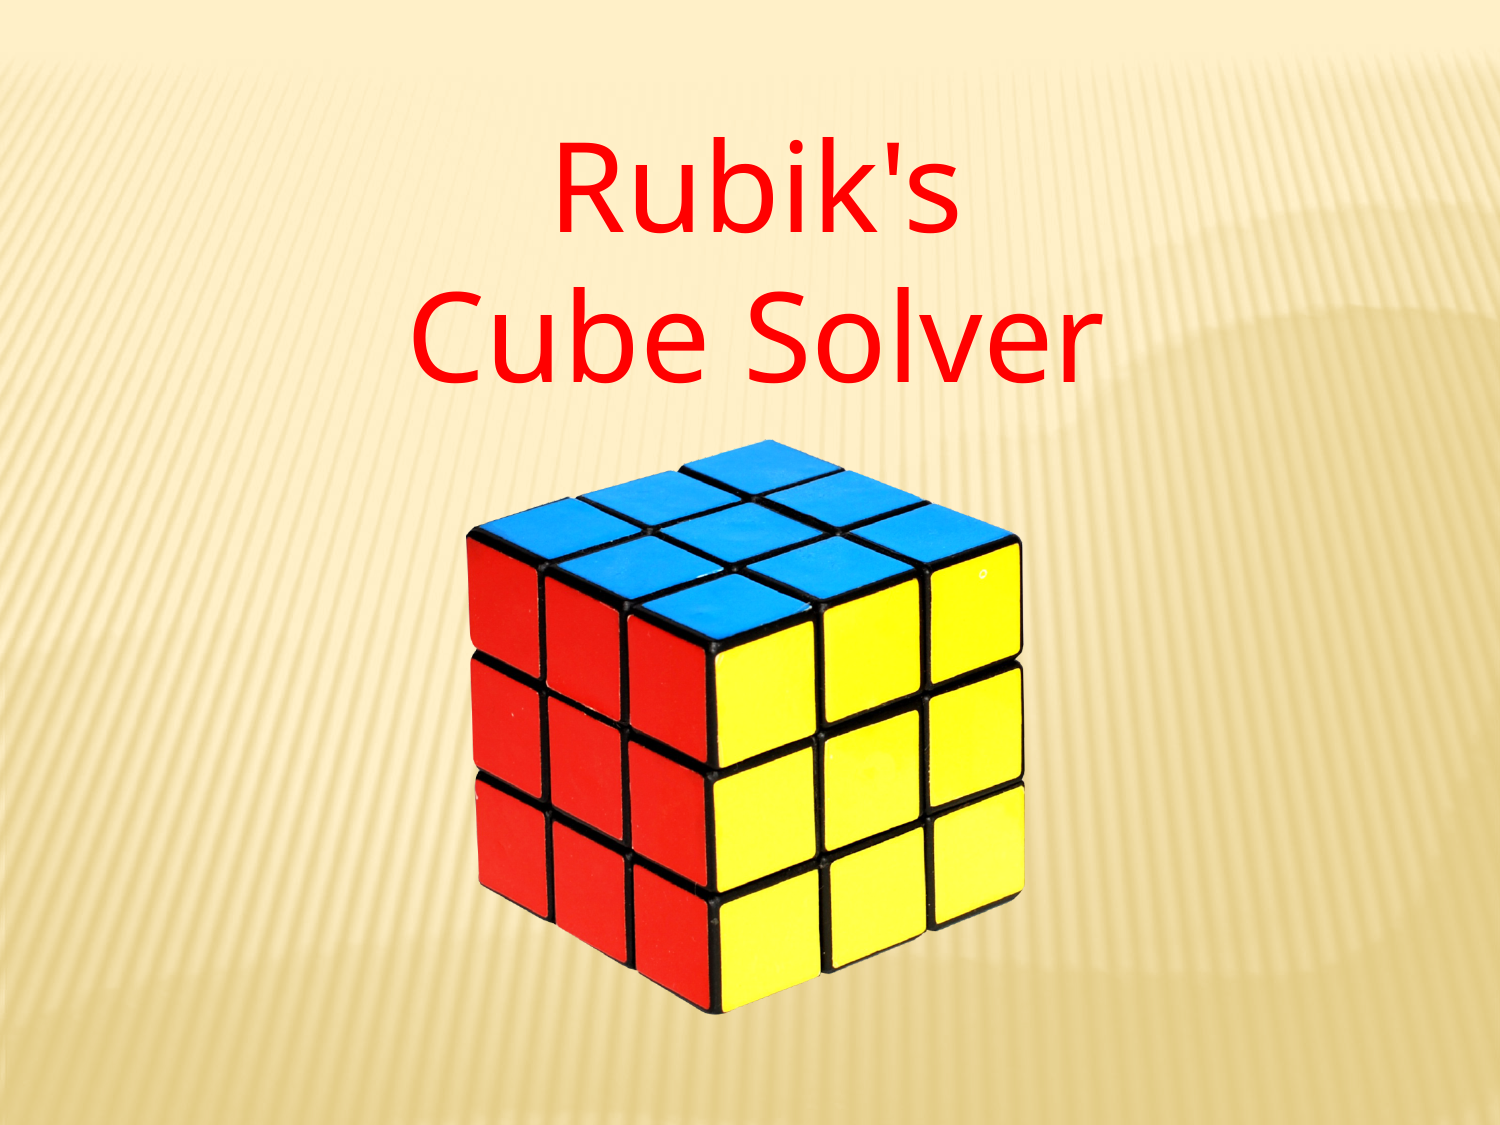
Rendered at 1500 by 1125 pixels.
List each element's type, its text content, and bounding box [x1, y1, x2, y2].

picture [424, 399, 1068, 1051]
text_box Rubik's Cube Solver [374, 99, 1138, 415]
